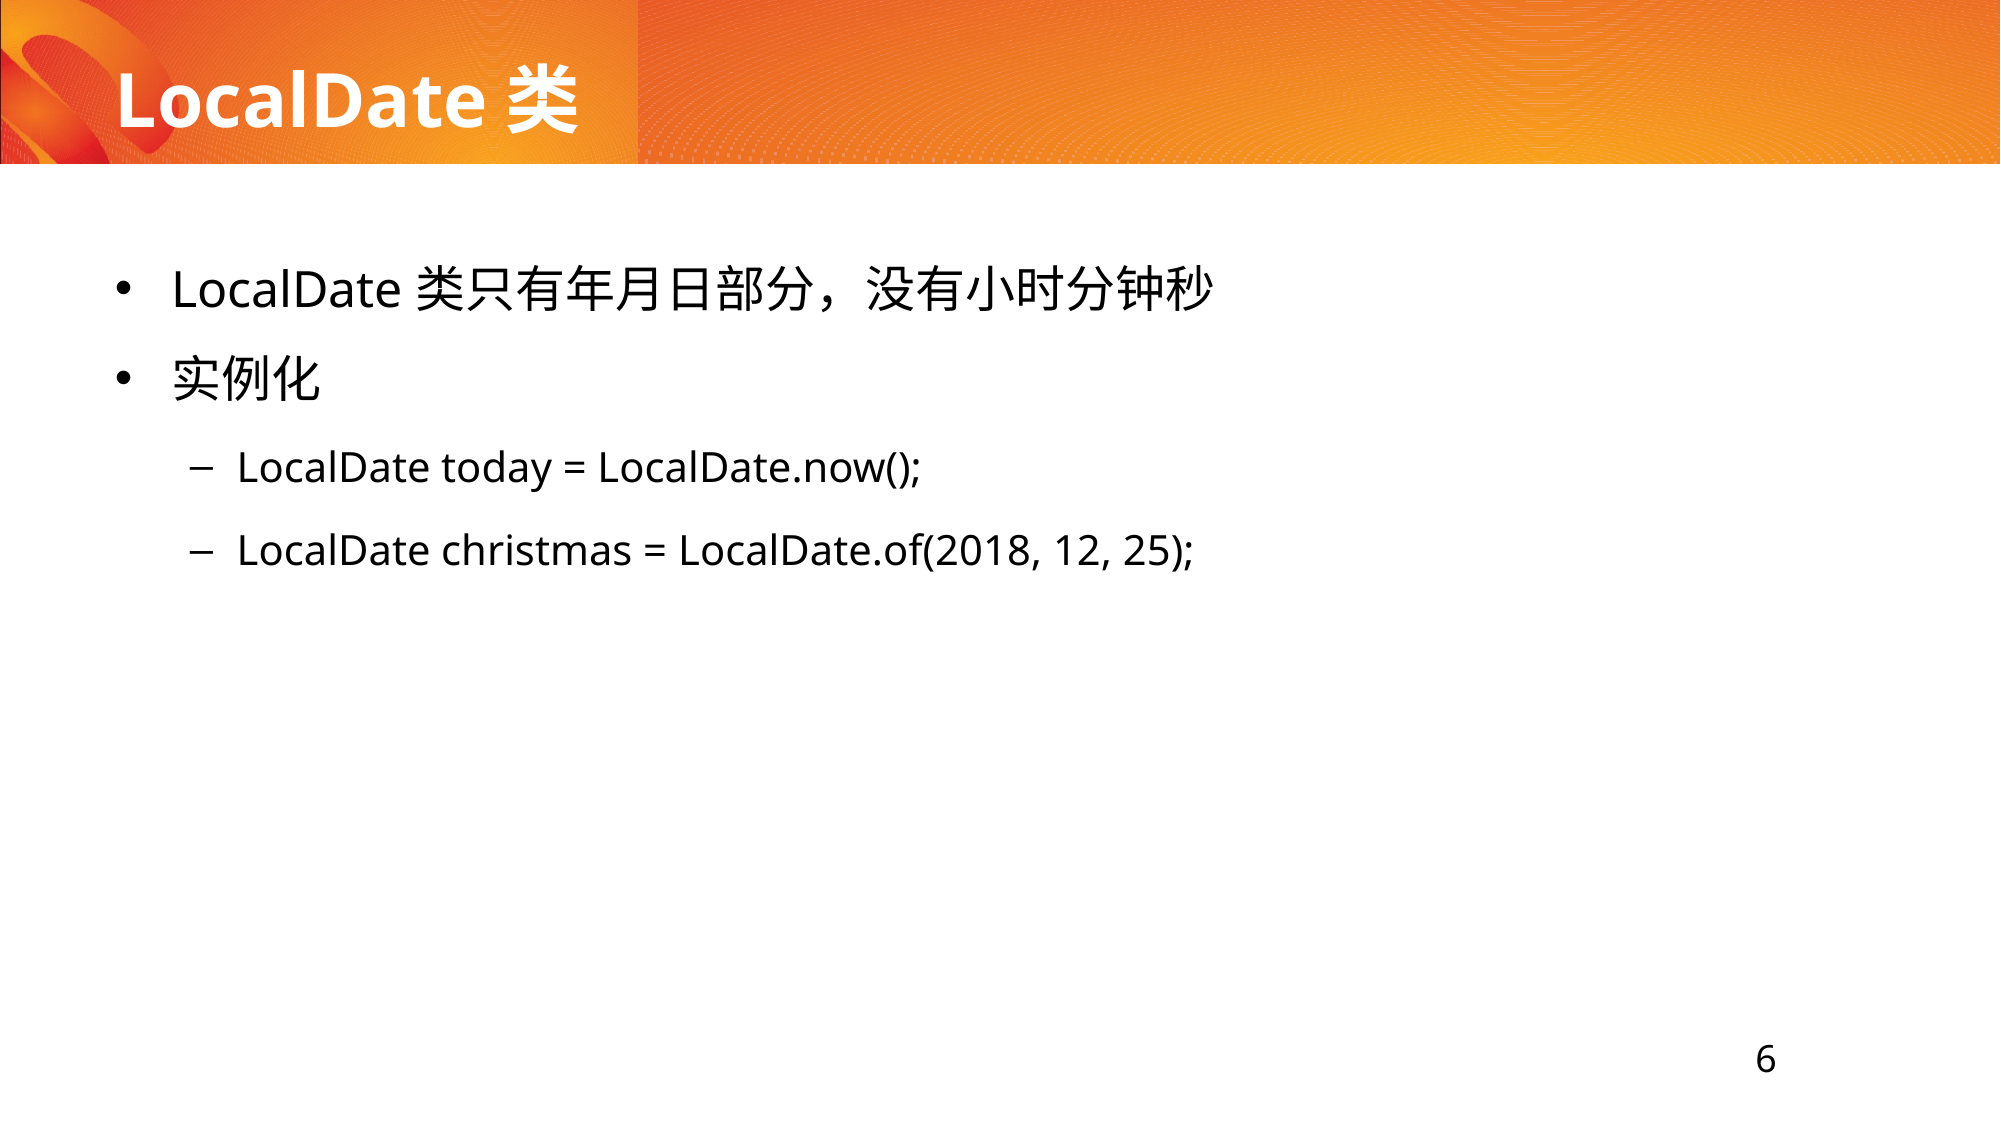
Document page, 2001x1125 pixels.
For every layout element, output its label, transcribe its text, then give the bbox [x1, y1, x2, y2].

list LocalDate类只有年月日部分，没有小时分钟秒 实例化 LocalDate today = LocalDate.now(); LocalDate christmas = LocalDate.of(2018, 12, 25); [99, 219, 1900, 1035]
title LocalDate类 [99, 45, 1900, 167]
picture [0, 0, 2000, 164]
